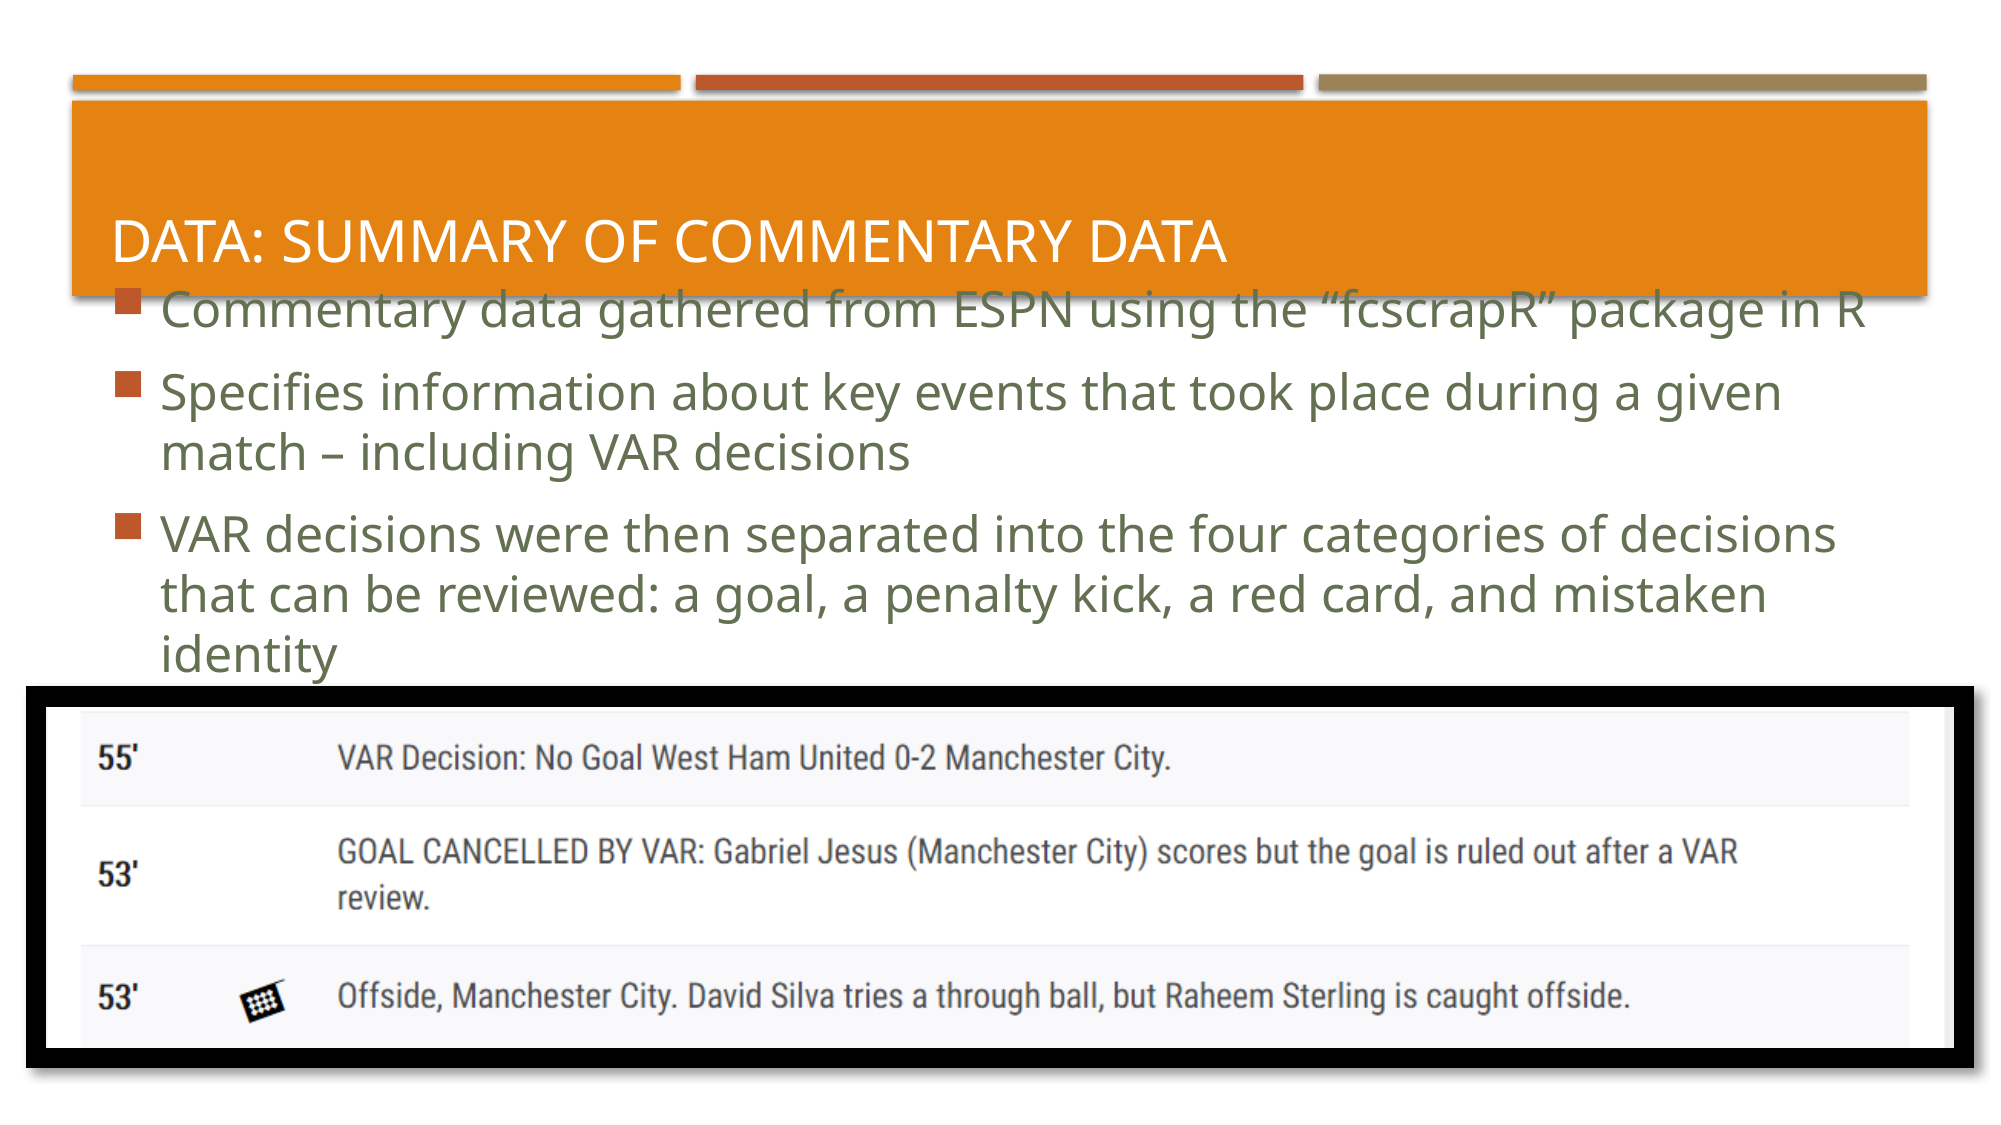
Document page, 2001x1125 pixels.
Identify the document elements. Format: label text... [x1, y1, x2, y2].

picture [45, 706, 1955, 1049]
list Commentary data gathered from ESPN using the “fcscrapR” package in R Specifies information about key events that took place during a given match – including VAR decisions VAR decisions were then separated into the four categories of decisions that can be reviewed: a goal, a penalty kick, a red card, and mistaken identity [95, 77, 1905, 684]
